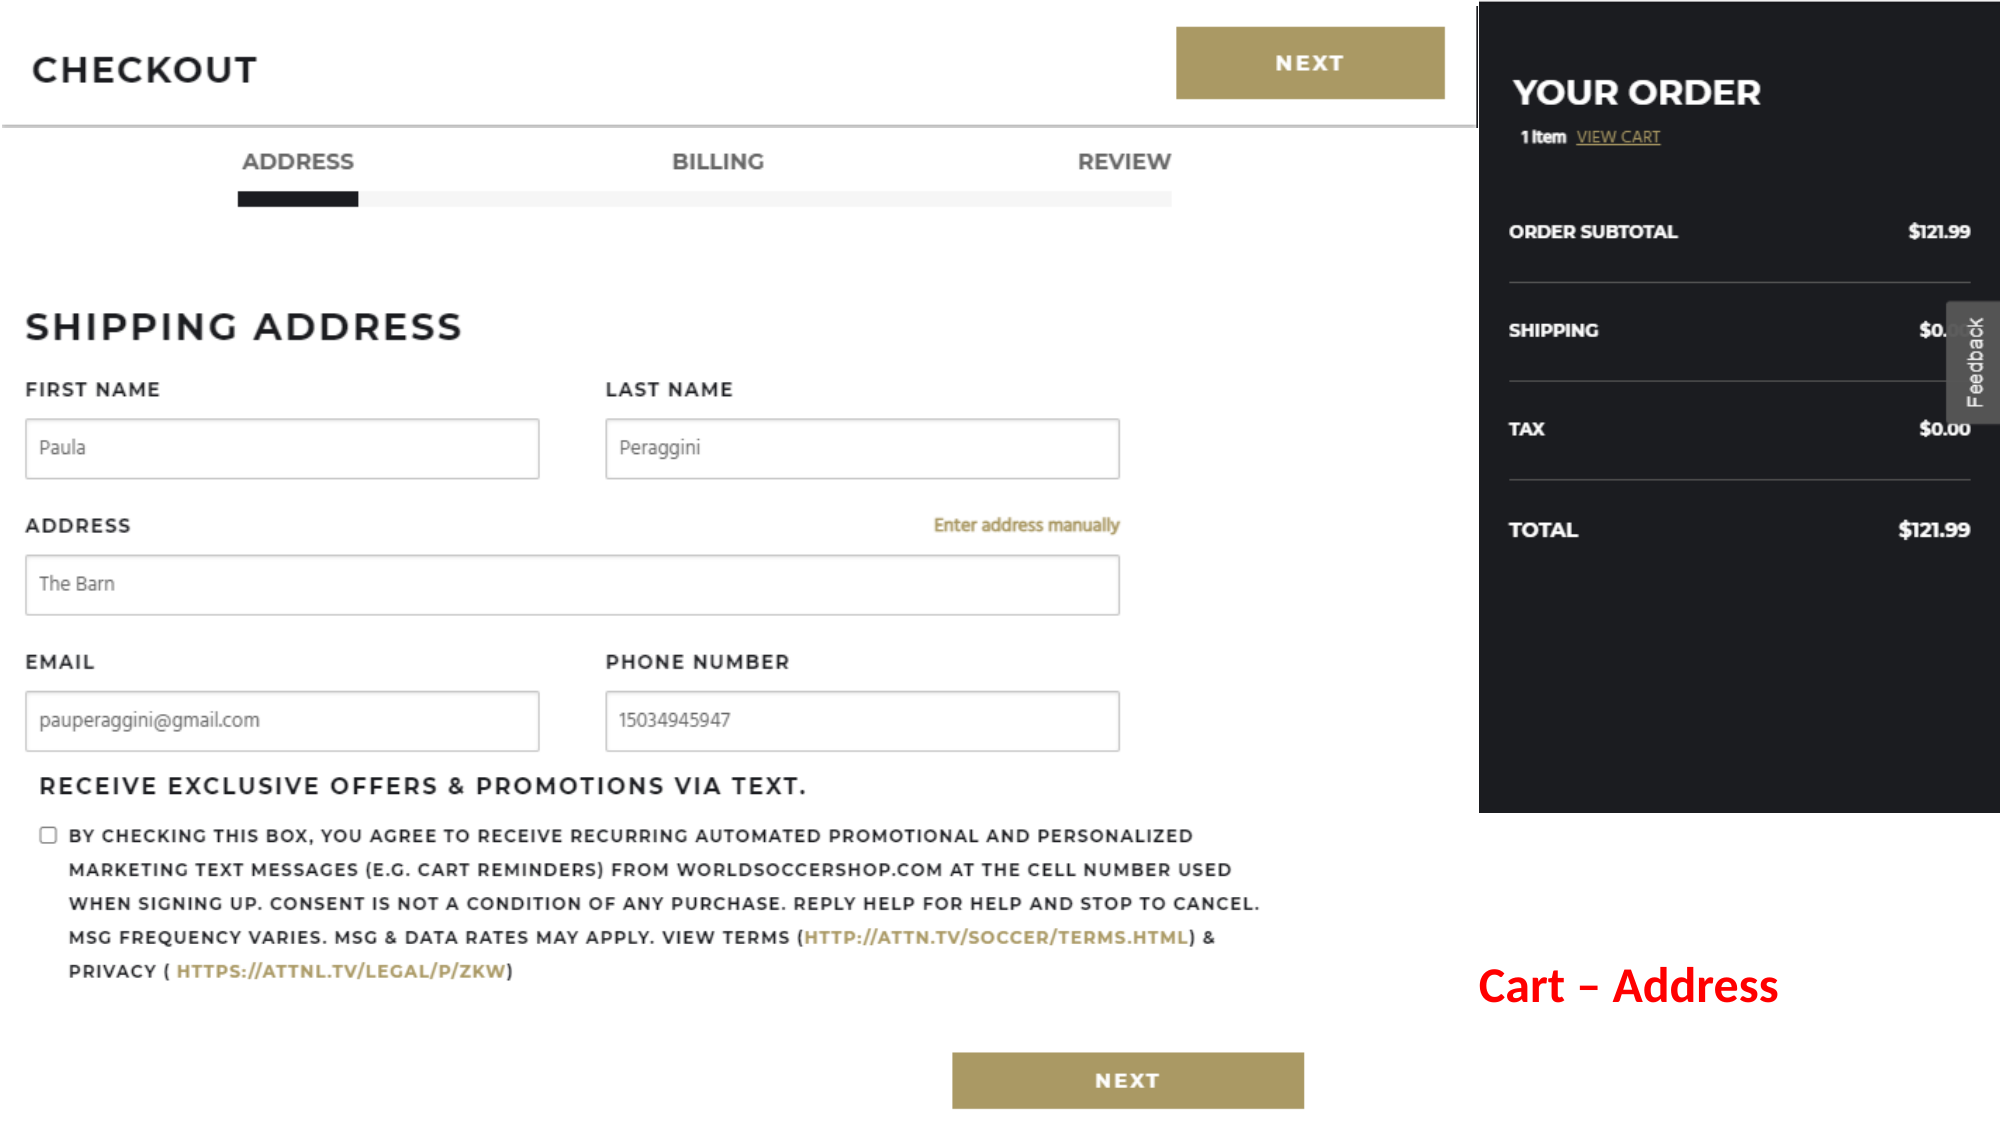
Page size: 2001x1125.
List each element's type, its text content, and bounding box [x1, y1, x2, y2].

picture [2, 132, 1186, 760]
text_box Cart – Address [1464, 945, 1794, 1020]
picture [28, 769, 1310, 1119]
picture [2, 6, 1478, 128]
picture [1479, 0, 2000, 813]
